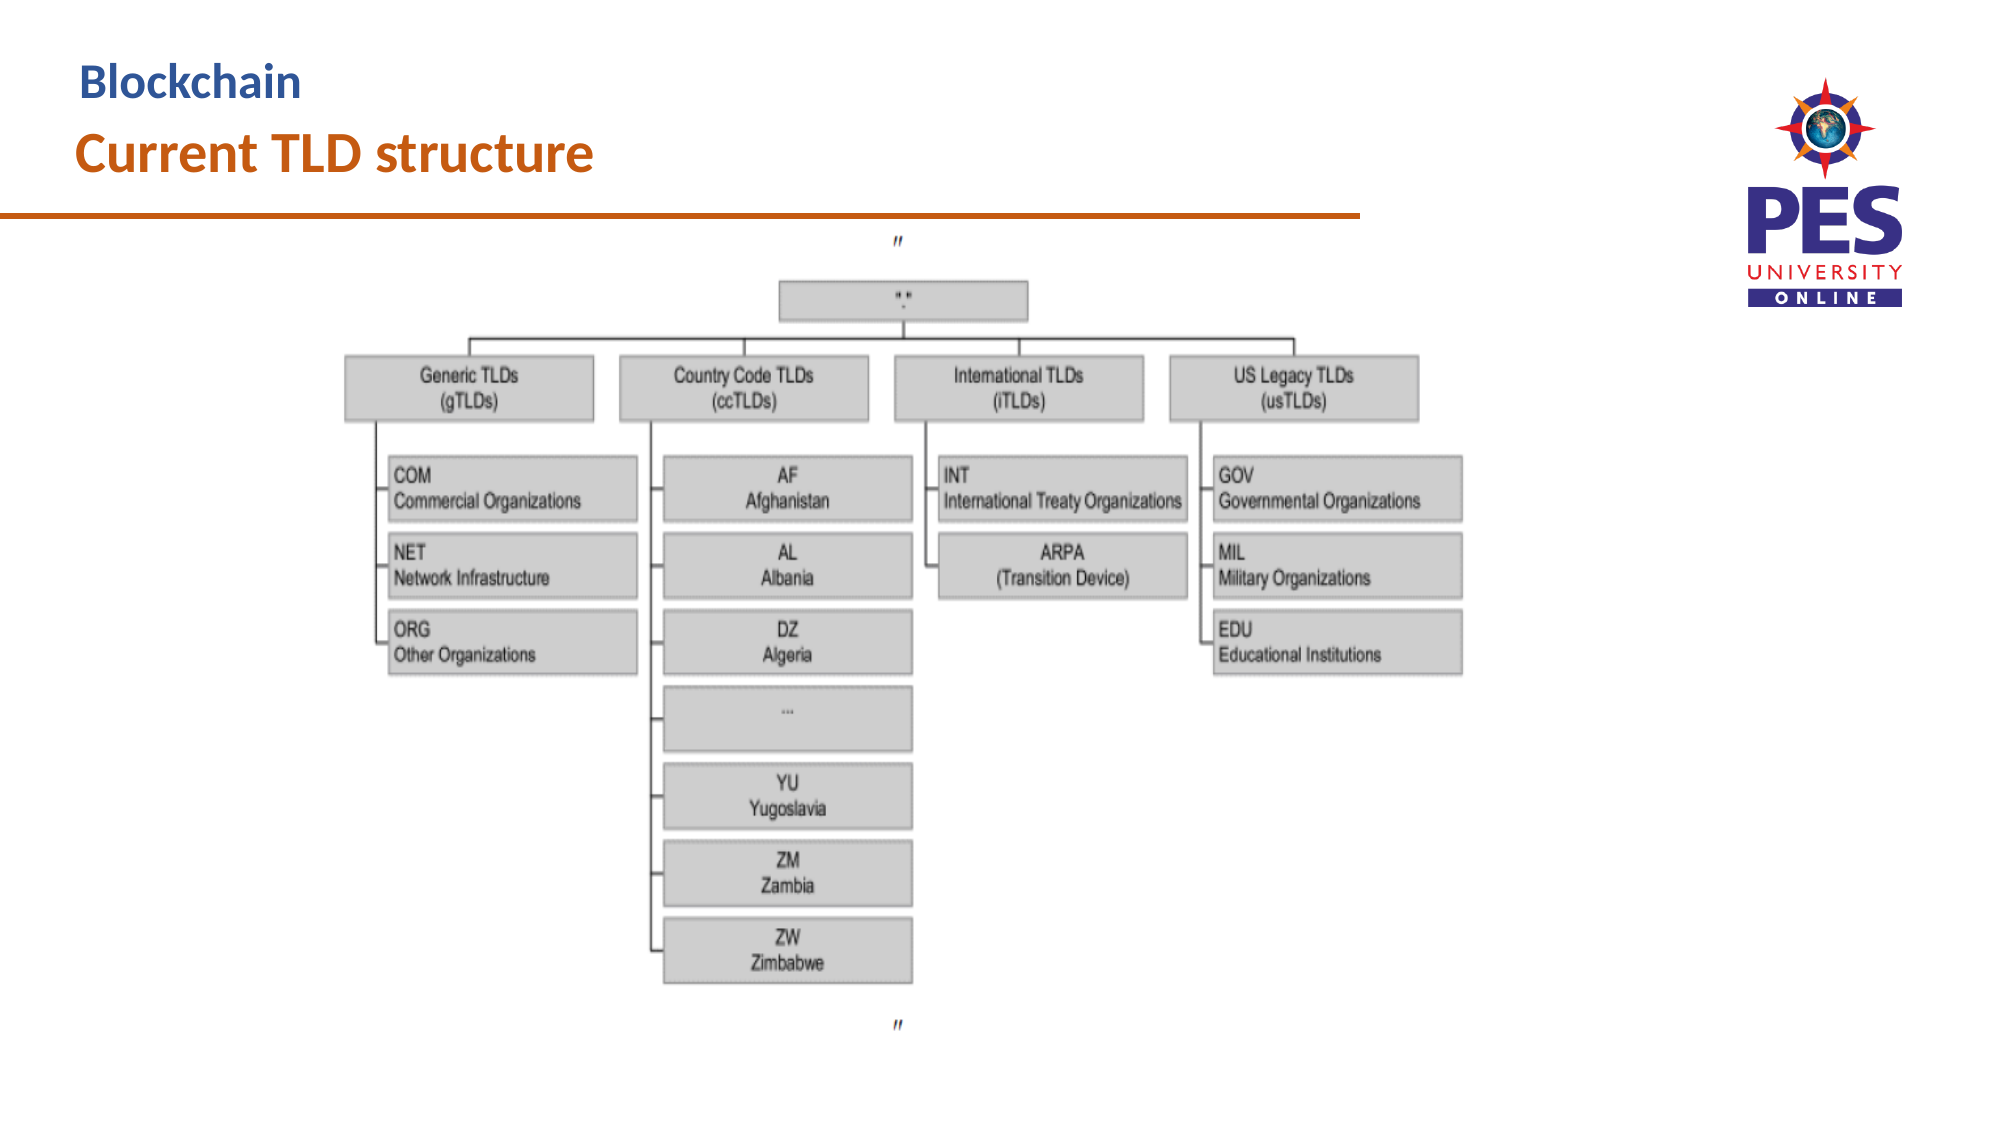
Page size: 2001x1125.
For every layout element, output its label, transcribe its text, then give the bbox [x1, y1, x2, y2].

text_box Blockchain [64, 41, 1295, 117]
text_box Current TLD structure [60, 106, 1374, 192]
picture [1748, 76, 1902, 307]
picture [329, 231, 1471, 1038]
